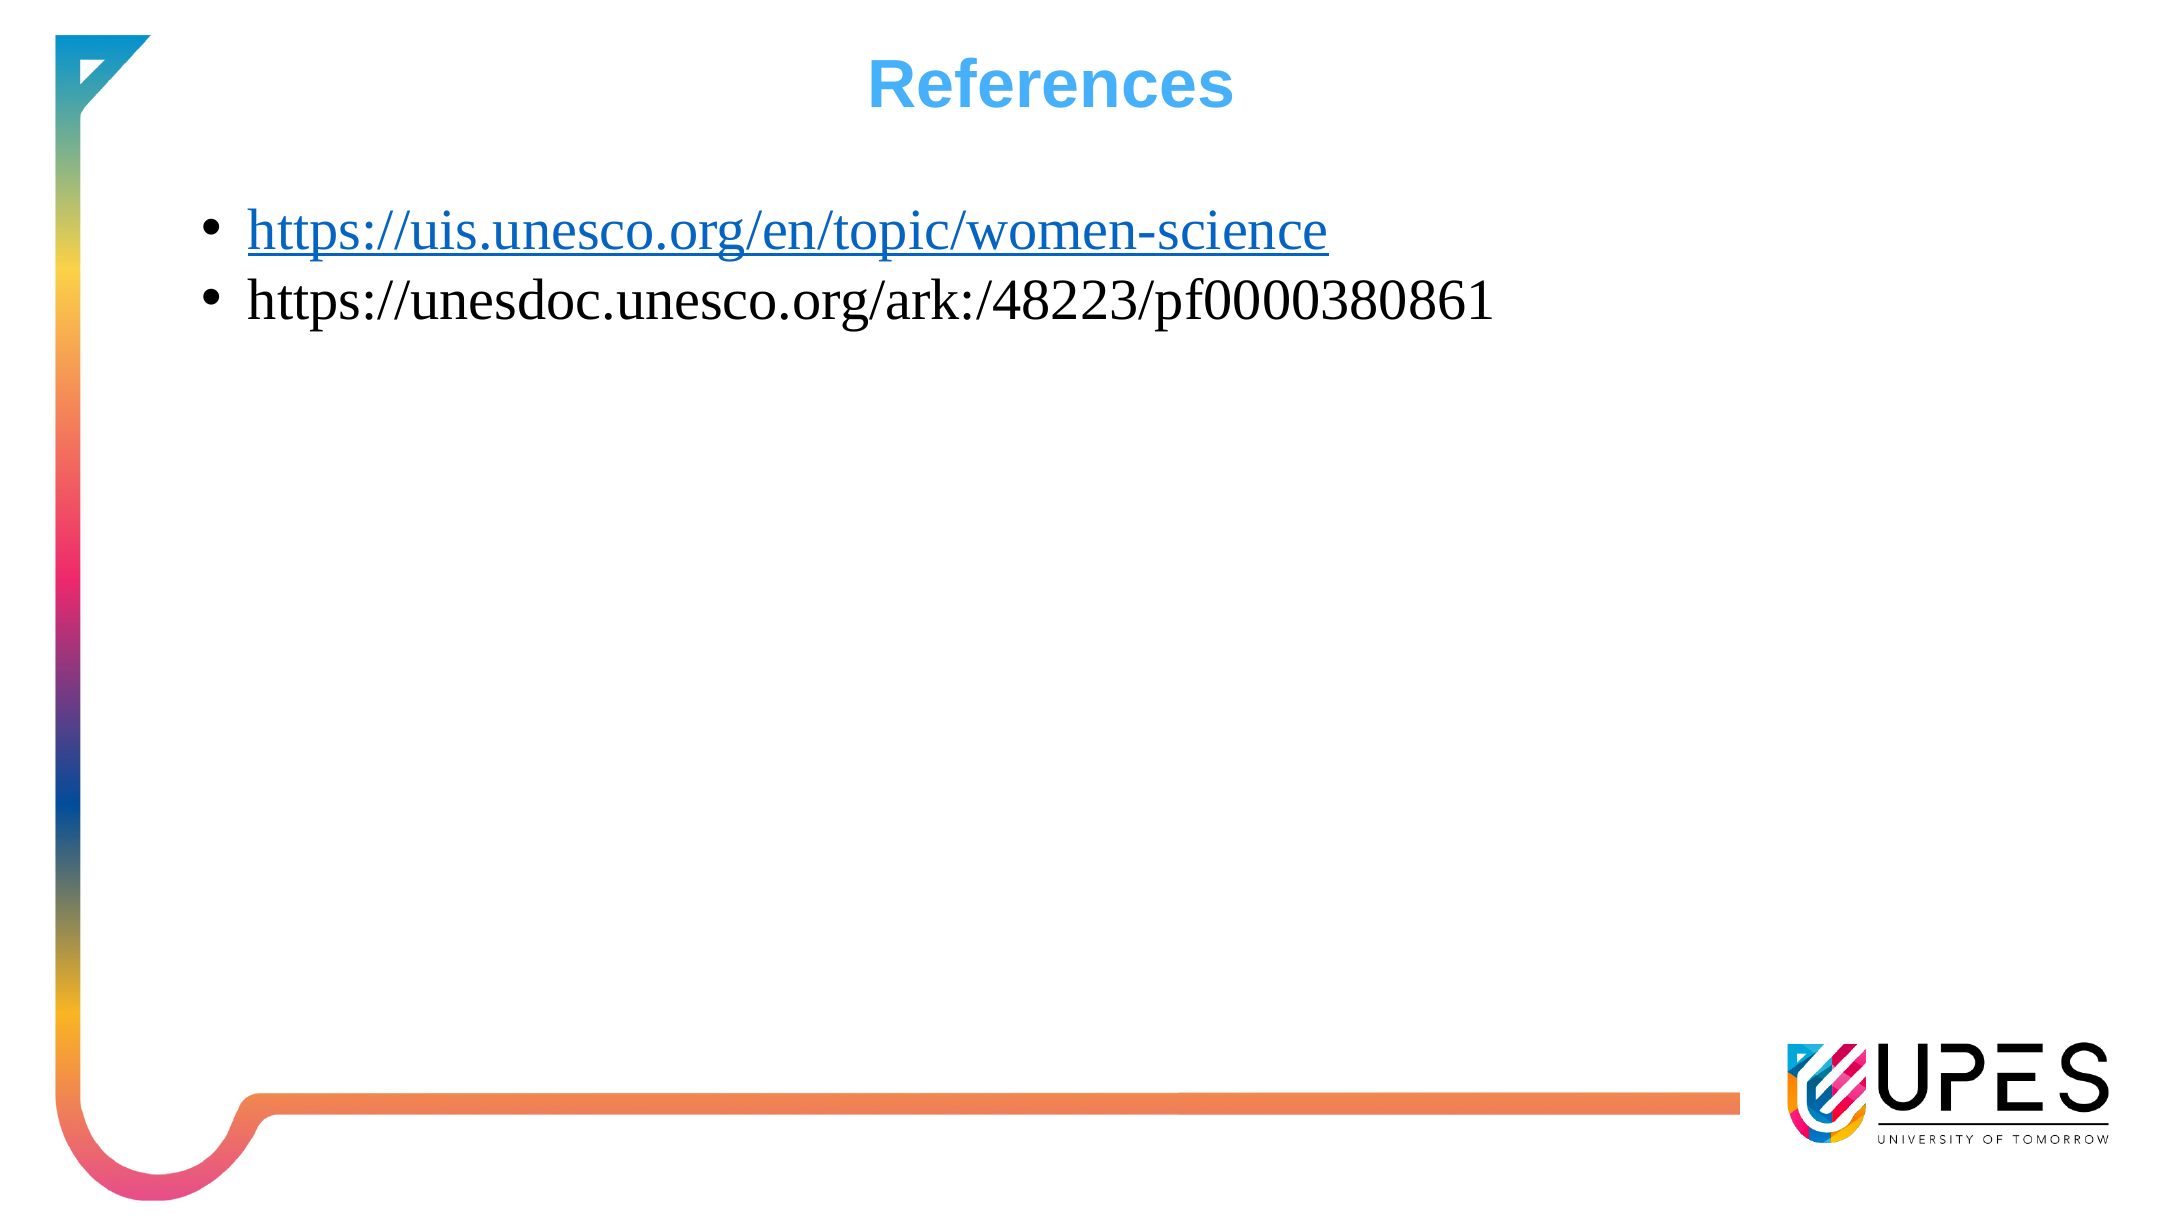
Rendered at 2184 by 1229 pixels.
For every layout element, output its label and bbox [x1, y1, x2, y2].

list [12, 0, 2184, 1229]
